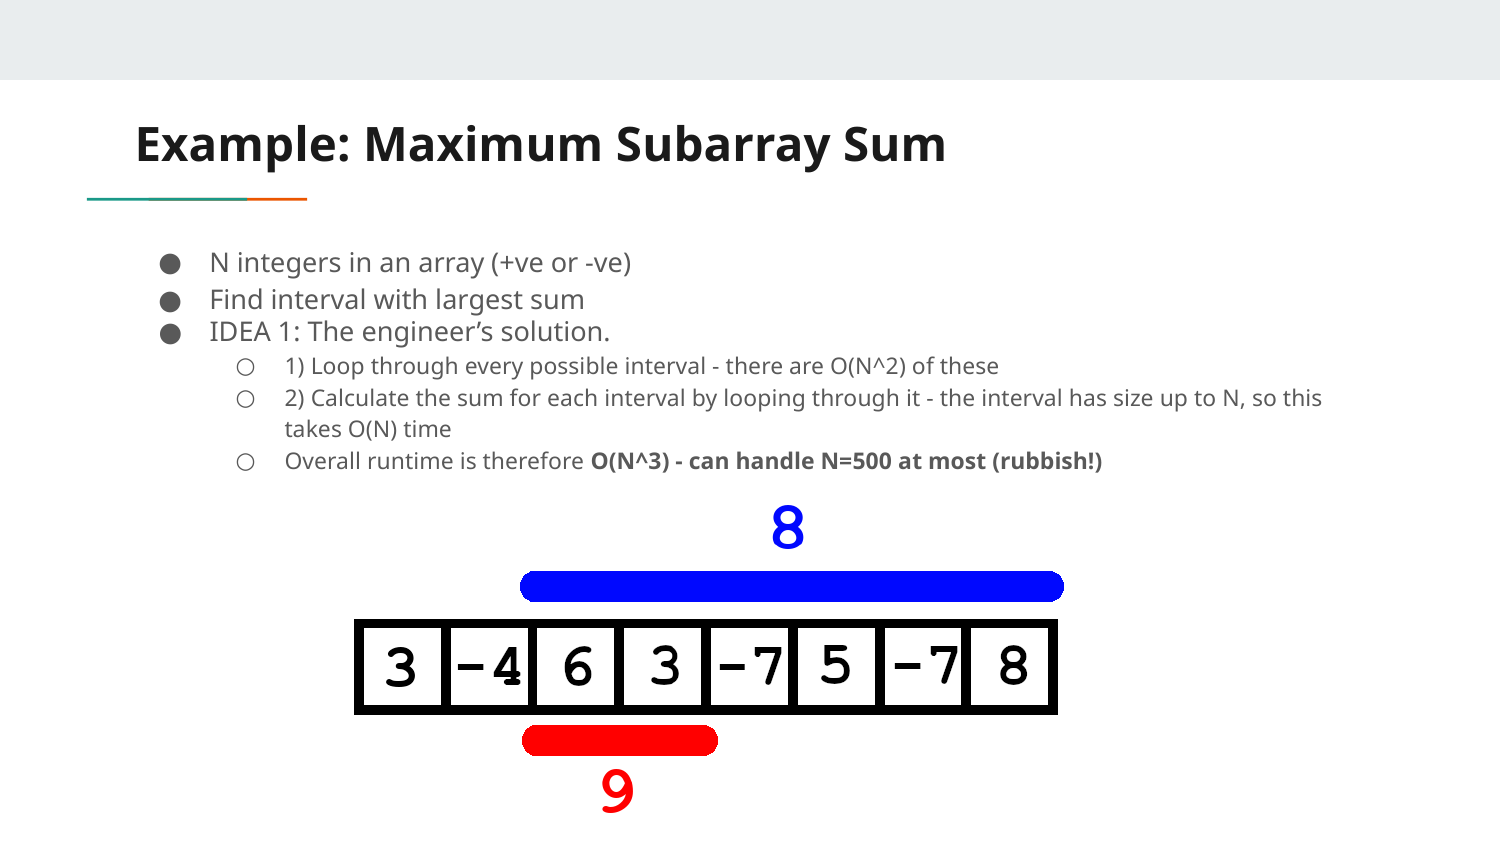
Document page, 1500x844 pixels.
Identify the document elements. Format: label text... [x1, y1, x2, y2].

picture [347, 496, 1071, 824]
title Example: Maximum Subarray Sum [119, 98, 1381, 187]
list N integers in an array (+ve or -ve) Find interval with largest sum [119, 225, 1381, 333]
list IDEA 1: The engineer’s solution. 1) Loop through every possible interval - there are O(N^2) of these 2) Calculate the sum for each interval by looping through it - the interval has size up to N, so this takes O(N) time Overall runtime is therefore O(N^3) - can handle N=500 at most (rubbish!) [119, 333, 1381, 568]
